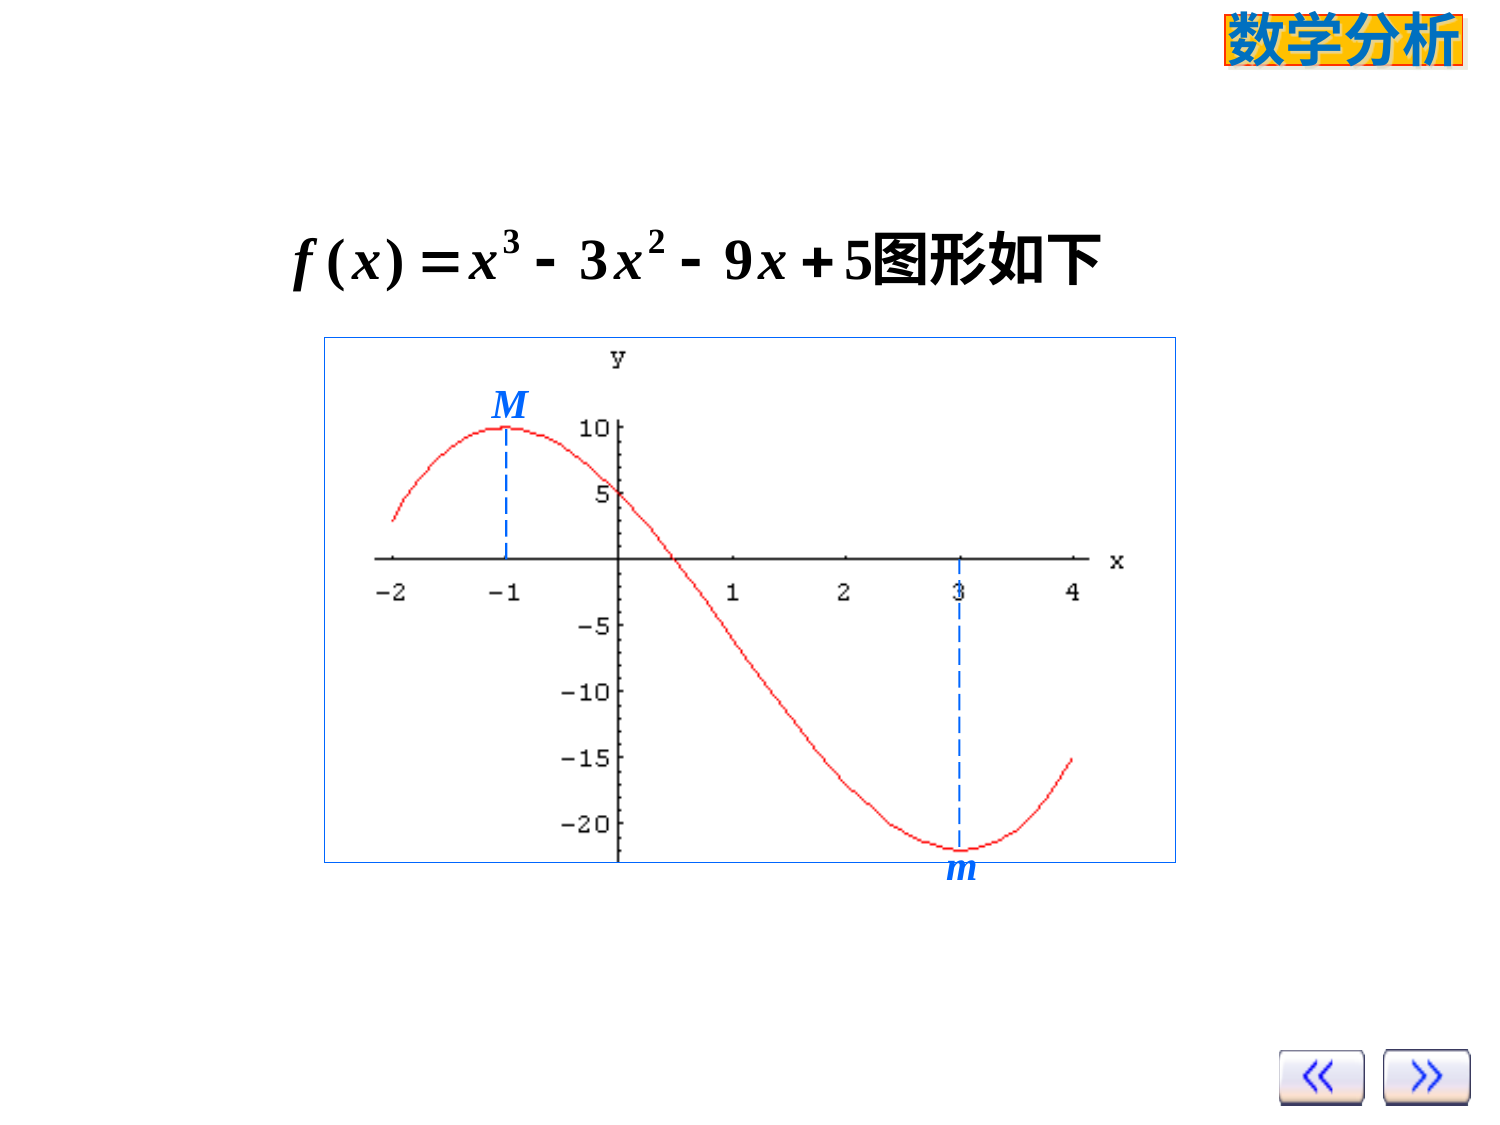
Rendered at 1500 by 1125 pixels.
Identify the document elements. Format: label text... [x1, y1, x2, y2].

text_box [943, 855, 982, 884]
text_box 图形如下 [856, 214, 1307, 300]
picture [1383, 1049, 1471, 1106]
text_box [262, 220, 894, 299]
picture [1279, 1050, 1365, 1106]
picture [324, 337, 1176, 863]
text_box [487, 387, 534, 421]
